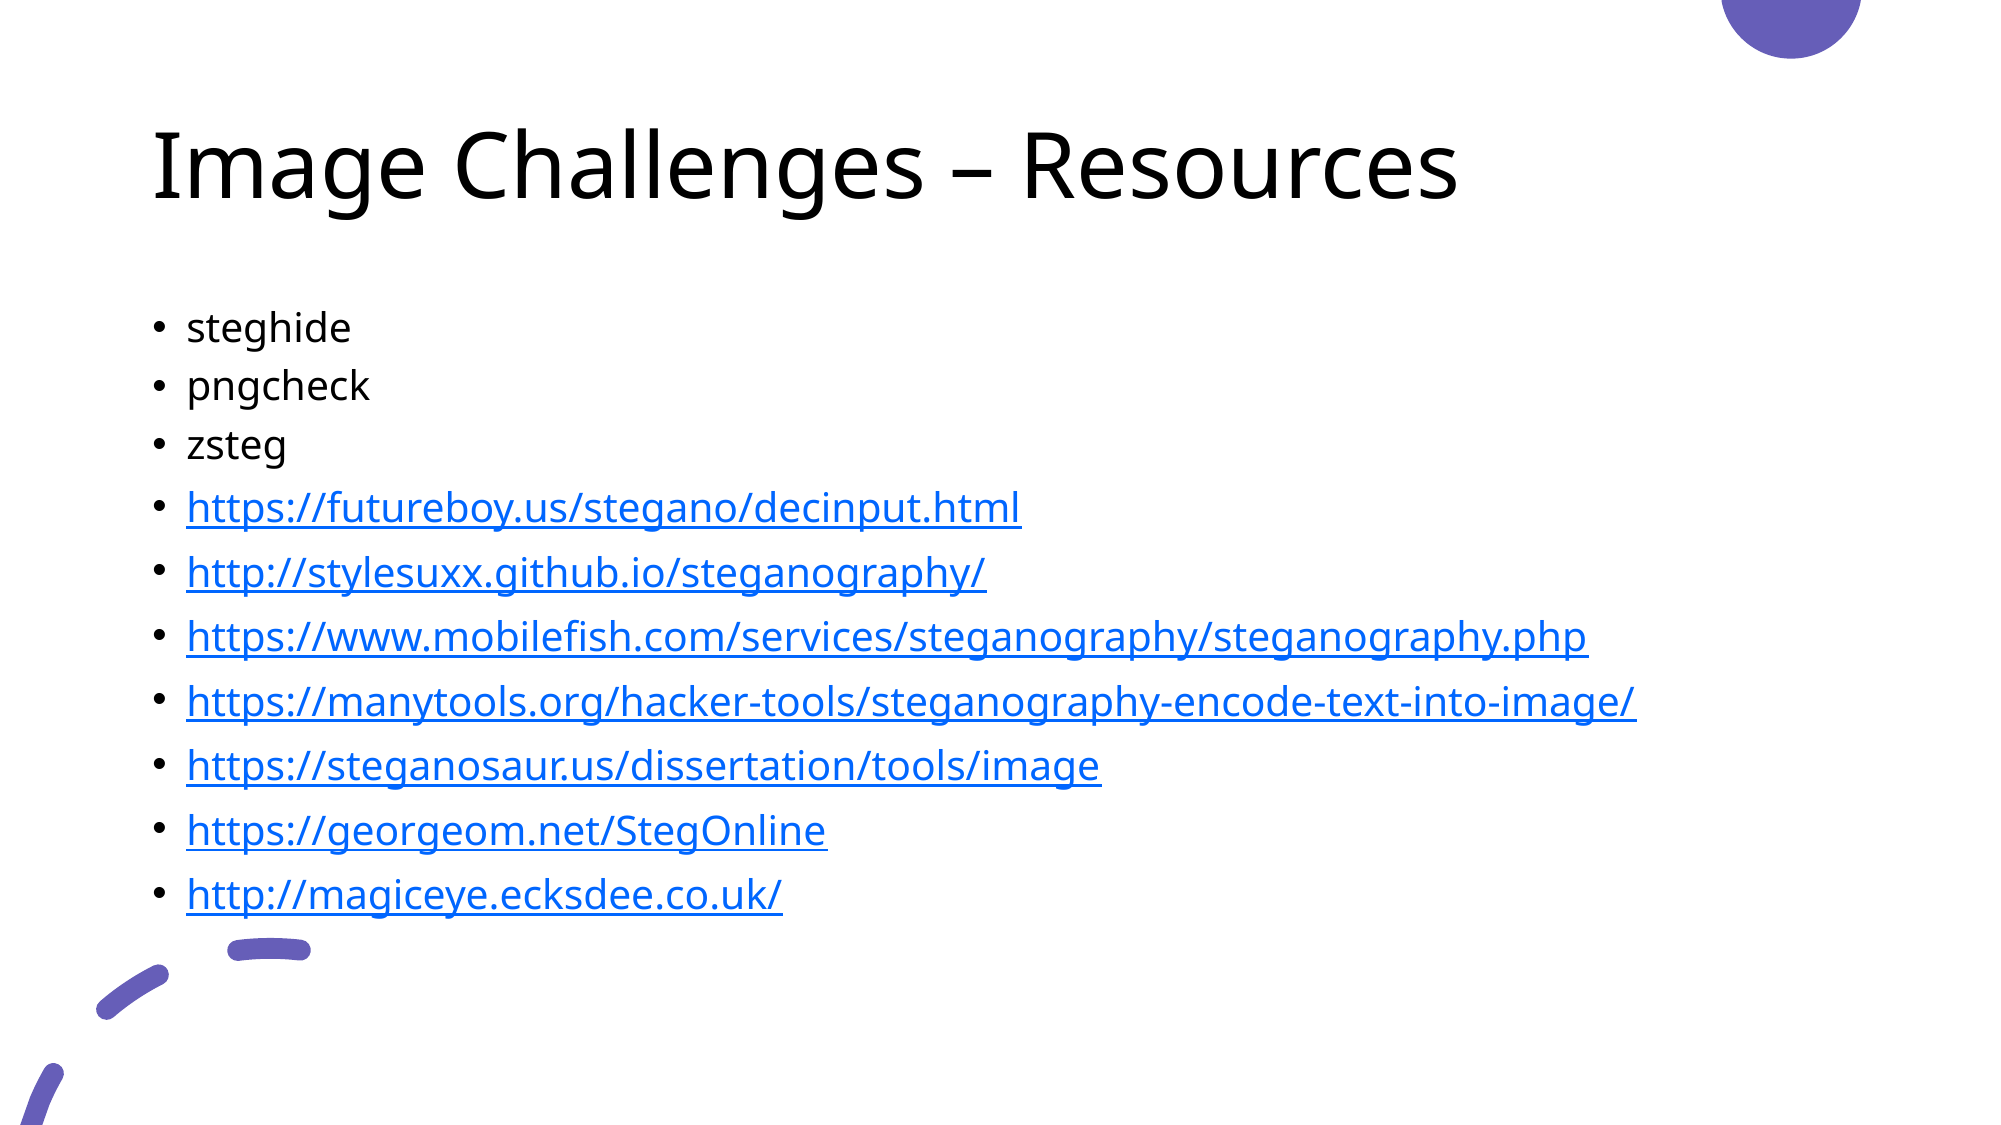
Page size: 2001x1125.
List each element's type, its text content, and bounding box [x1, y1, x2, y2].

title Image Challenges – Resources [137, 59, 1863, 278]
list steghide pngcheck zsteg https://futureboy.us/stegano/decinput.html http://stylesuxx.github.io/steganography/ https://www.mobilefish.com/services/steganography/steganography.php https://manytools.org/hacker-tools/steganography-encode-text-into-image/ https://steganosaur.us/dissertation/tools/image https://georgeom.net/StegOnline http://magiceye.ecksdee.co.uk/ [137, 299, 1863, 933]
